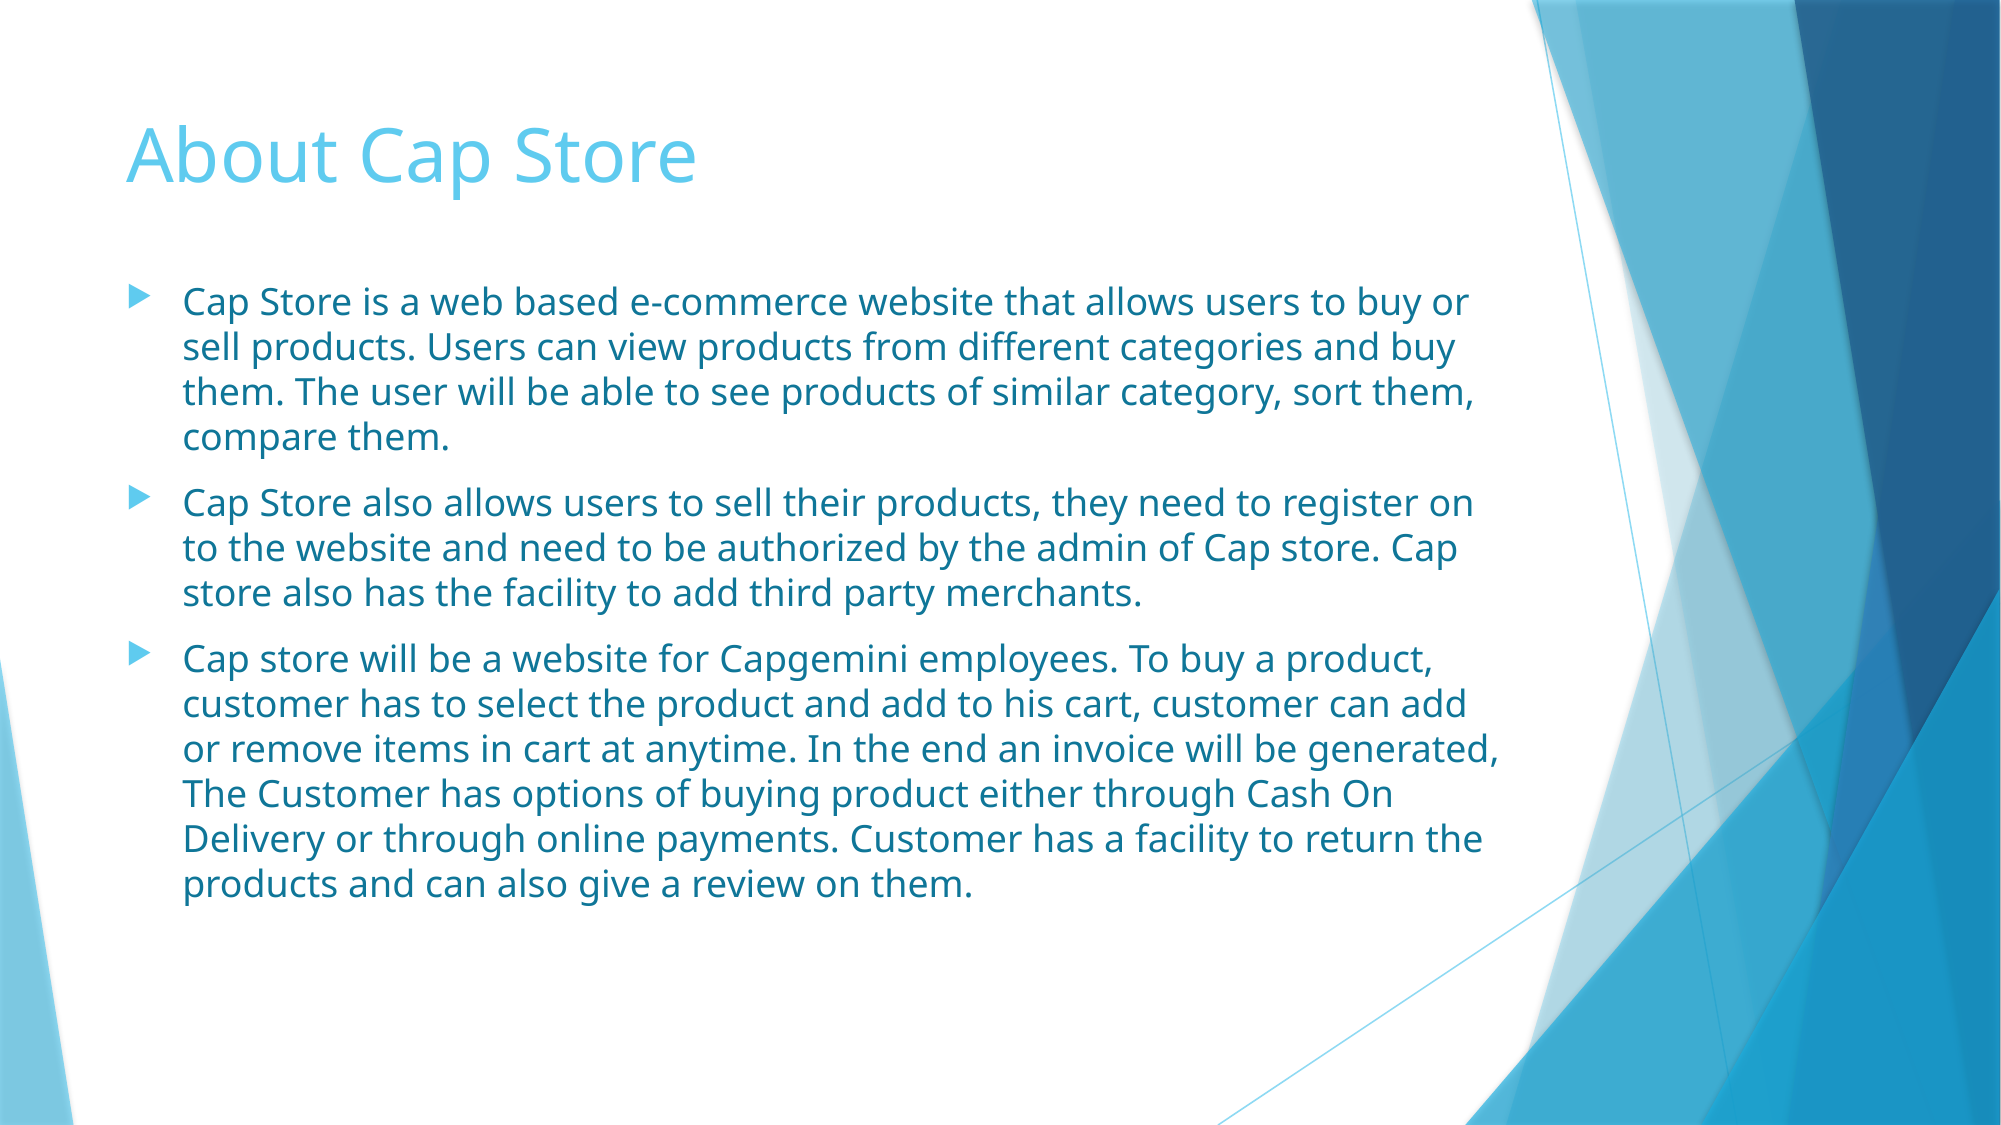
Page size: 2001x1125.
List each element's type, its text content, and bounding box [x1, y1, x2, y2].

title About Cap Store [111, 99, 1522, 270]
list Cap Store is a web based e-commerce website that allows users to buy or sell products. Users can view products from different categories and buy them. The user will be able to see products of similar category, sort them, compare them. Cap Store also allows users to sell their products, they need to register on to the website and need to be authorized by the admin of Cap store. Cap store also has the facility to add third party merchants. Cap store will be a website for Capgemini employees. To buy a product, customer has to select the product and add to his cart, customer can add or remove items in cart at anytime. In the end an invoice will be generated, The Customer has options of buying product either through Cash On Delivery or through online payments. Customer has a facility to return the products and can also give a review on them. [111, 270, 1522, 991]
